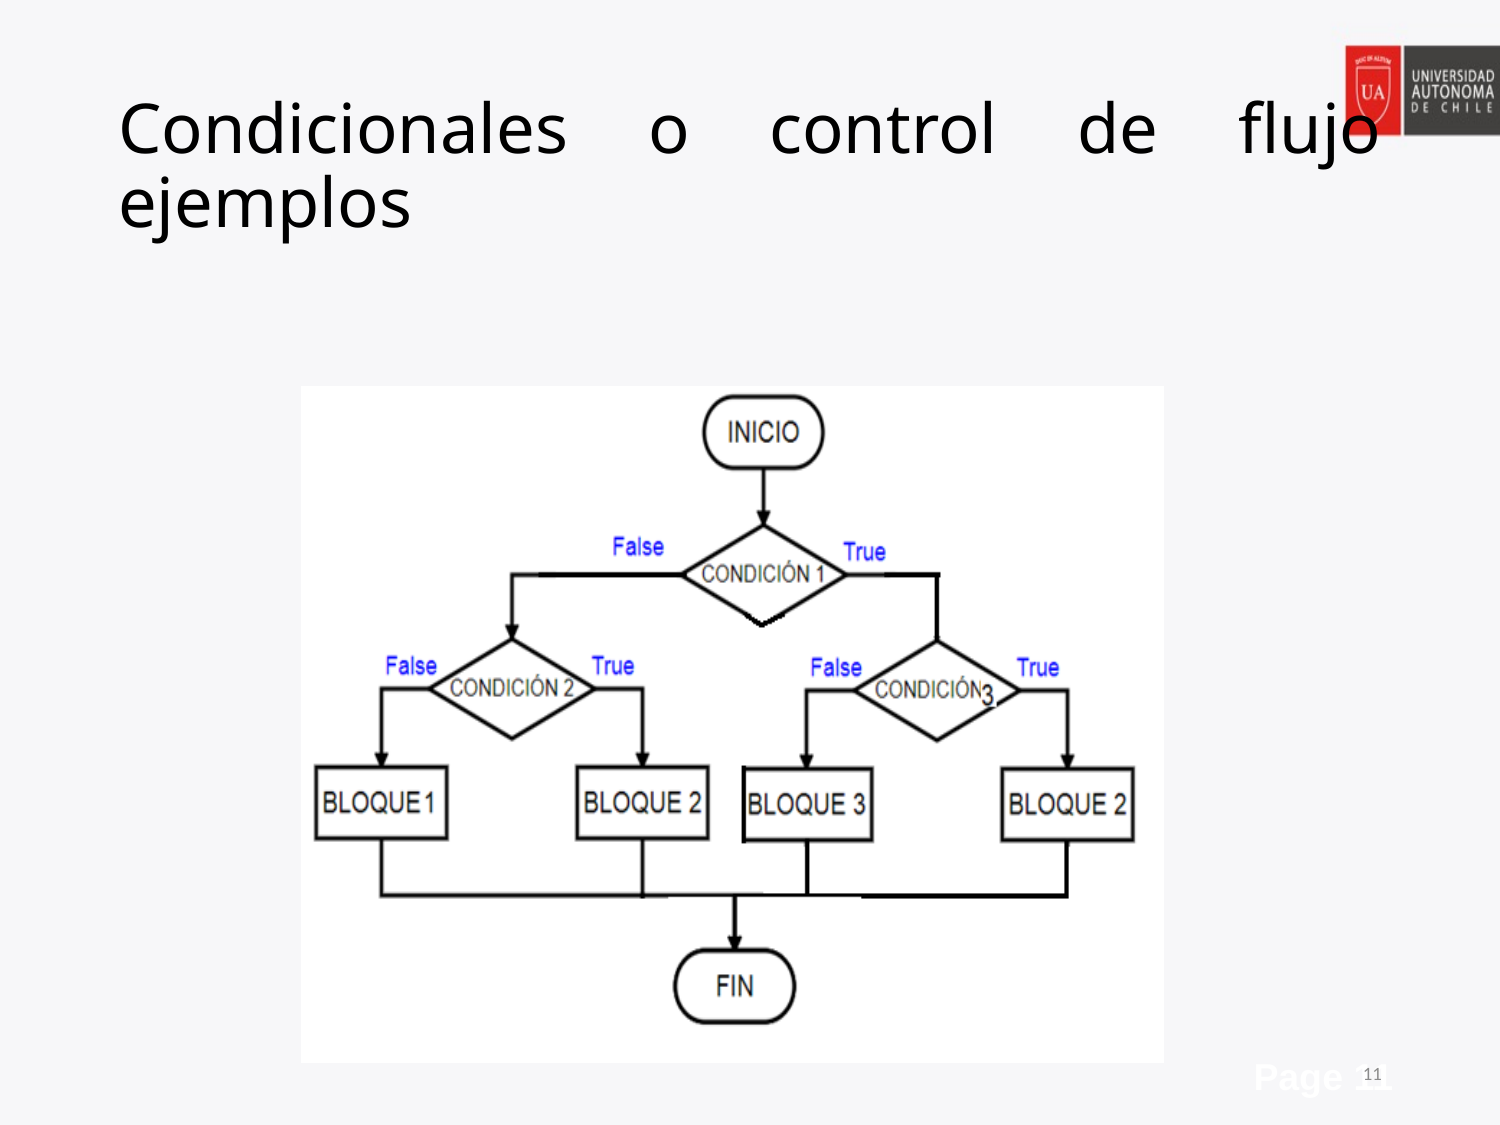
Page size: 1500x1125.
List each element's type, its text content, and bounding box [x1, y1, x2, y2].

title Condicionales o control de flujo ejemplos [103, 59, 1397, 278]
slide_number 11 [1059, 1042, 1397, 1103]
picture [0, 0, 1500, 1125]
